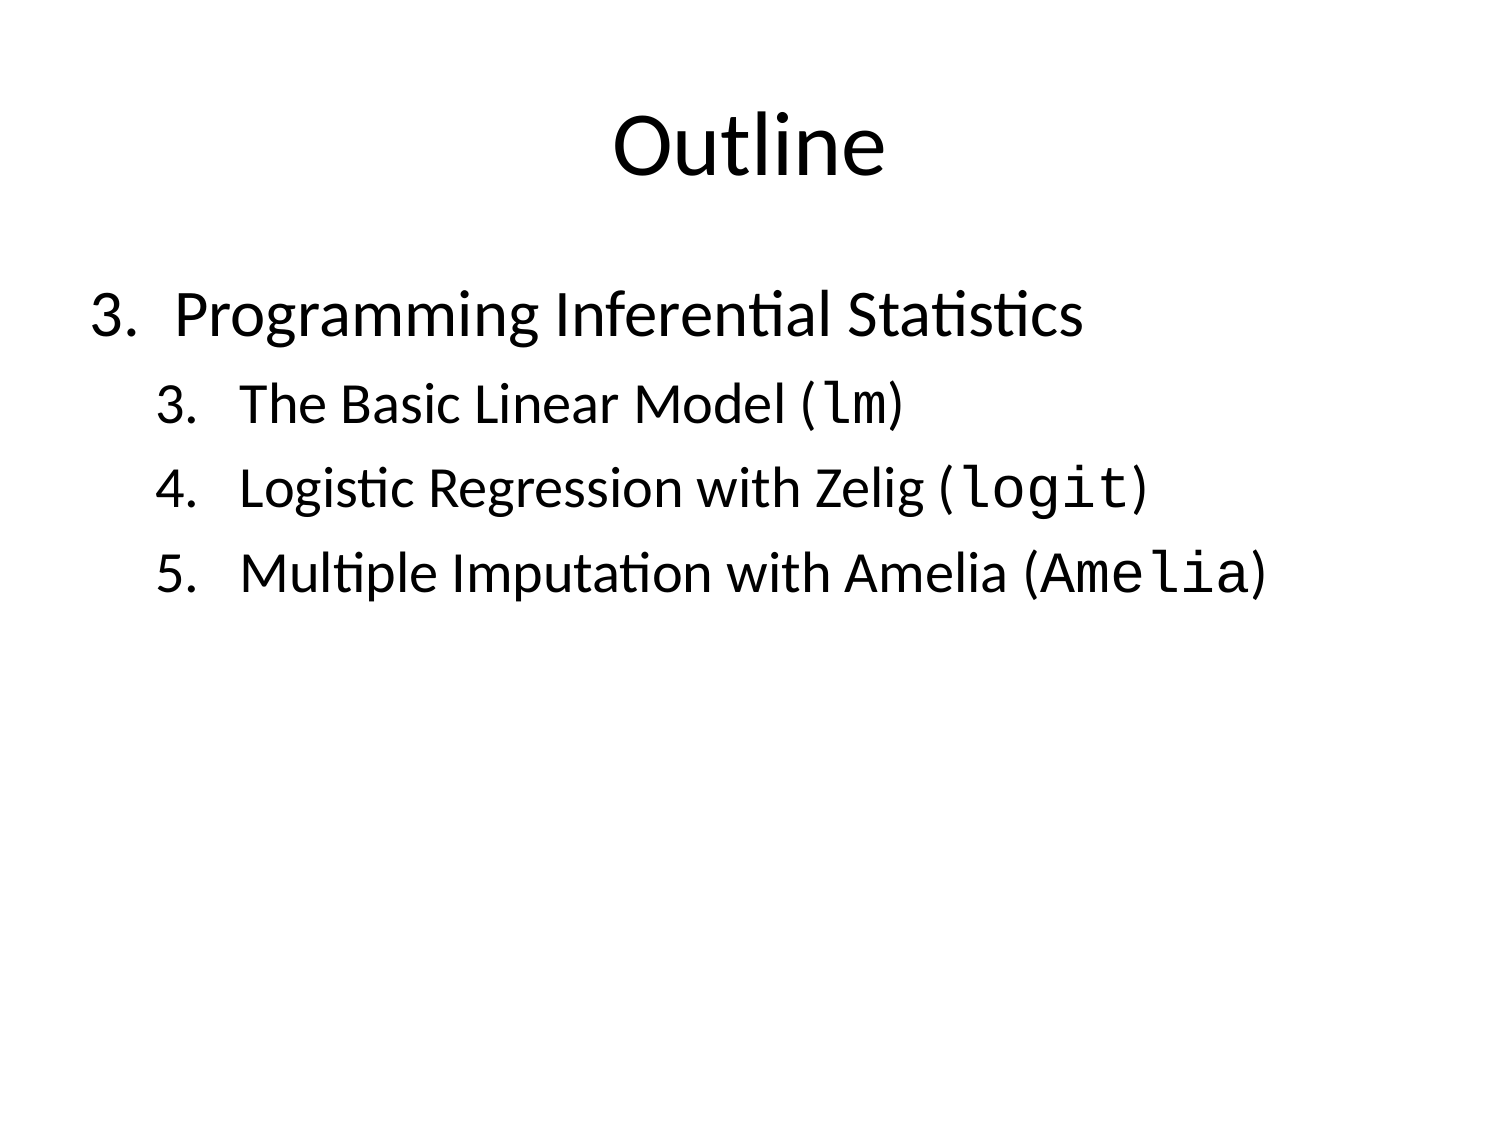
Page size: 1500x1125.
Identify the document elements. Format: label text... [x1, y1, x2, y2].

title Outline [74, 44, 1425, 233]
list Programming Inferential Statistics The Basic Linear Model (lm) Logistic Regression with Zelig (logit) Multiple Imputation with Amelia (Amelia) [74, 262, 1425, 1005]
